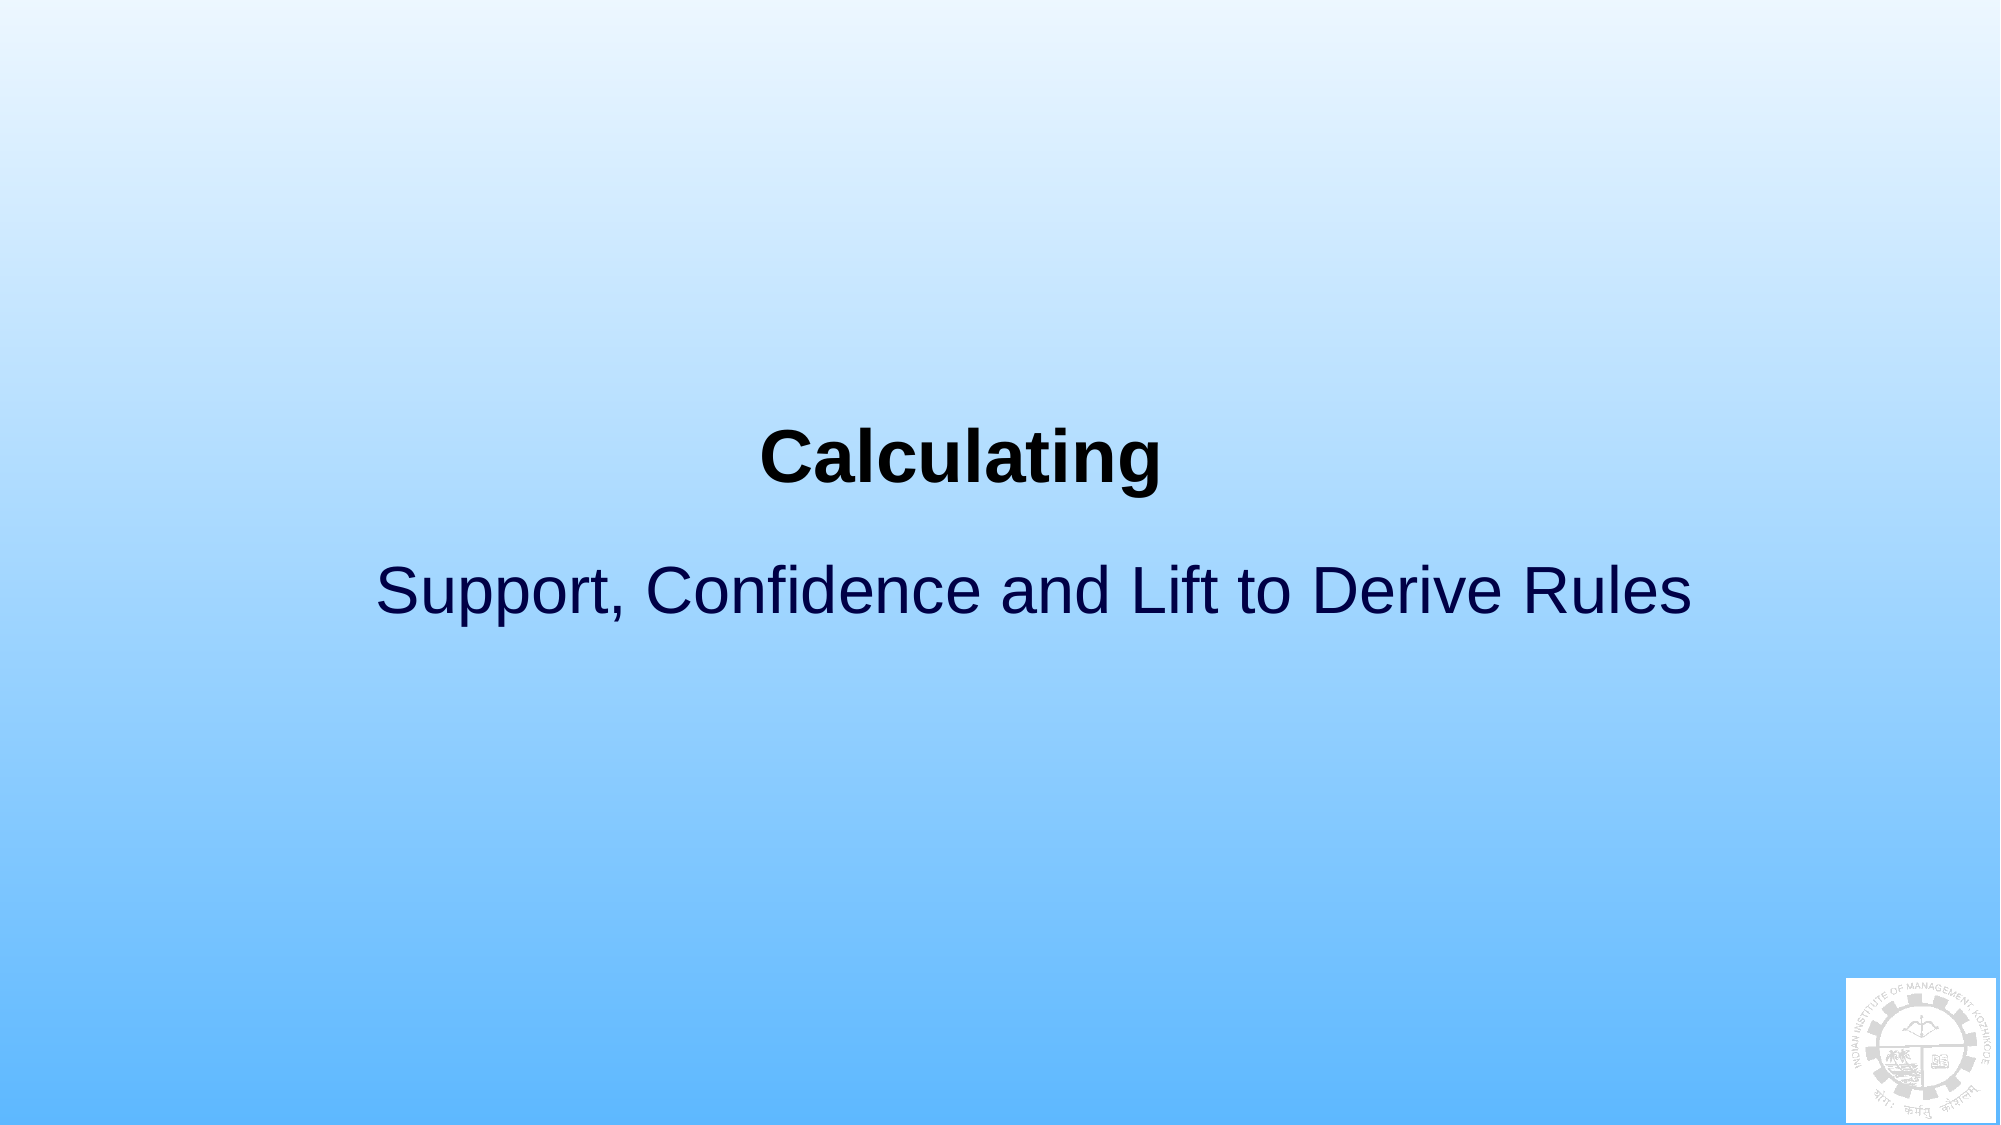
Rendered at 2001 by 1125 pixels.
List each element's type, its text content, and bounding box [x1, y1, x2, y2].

list Support, Confidence and Lift to Derive Rules [101, 538, 1899, 1125]
title Calculating [744, 390, 2000, 514]
